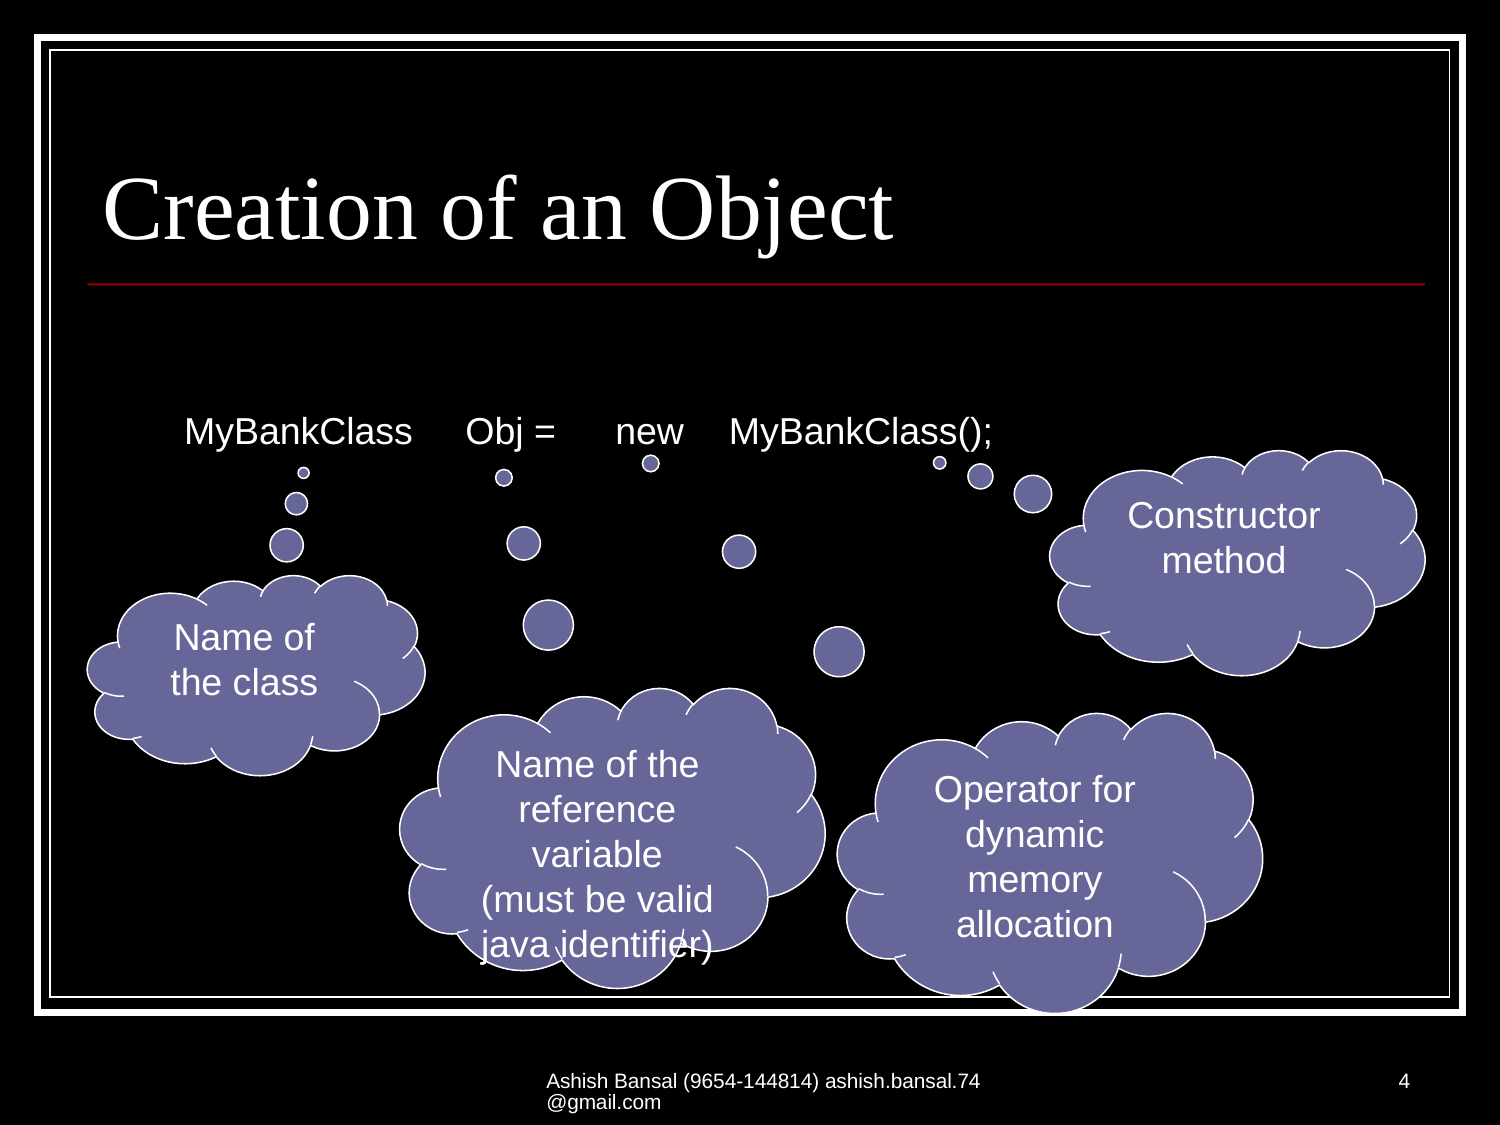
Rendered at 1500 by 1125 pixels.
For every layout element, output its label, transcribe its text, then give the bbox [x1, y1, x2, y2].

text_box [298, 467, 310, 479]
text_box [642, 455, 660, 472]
text_box Operator for dynamic memory allocation [837, 713, 1263, 1014]
text_box Name of the class [87, 575, 426, 776]
text_box Name of the class [285, 492, 308, 515]
text_box new [600, 399, 710, 460]
text_box Name of the reference variable (must be valid java identifier) [399, 688, 826, 989]
text_box Name of the reference variable (must be valid java identifier) [523, 600, 574, 651]
text_box Constructor method [967, 463, 993, 489]
text_box MyBankClass [169, 399, 439, 460]
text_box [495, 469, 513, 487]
footer Ashish Bansal (9654-144814) ashish.bansal.74@gmail.com [530, 1024, 1007, 1101]
title Creation of an Object [87, 77, 1426, 266]
text_box MyBankClass(); [714, 399, 1009, 460]
text_box Operator for dynamic memory allocation [722, 535, 756, 569]
text_box Obj = [450, 399, 582, 460]
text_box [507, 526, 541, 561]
text_box Constructor method [1014, 475, 1052, 513]
text_box Operator for dynamic memory allocation [814, 626, 865, 677]
slide_number 4 [1112, 1024, 1426, 1101]
text_box Name of the class [270, 528, 304, 562]
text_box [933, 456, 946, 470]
text_box Constructor method [1049, 450, 1426, 676]
